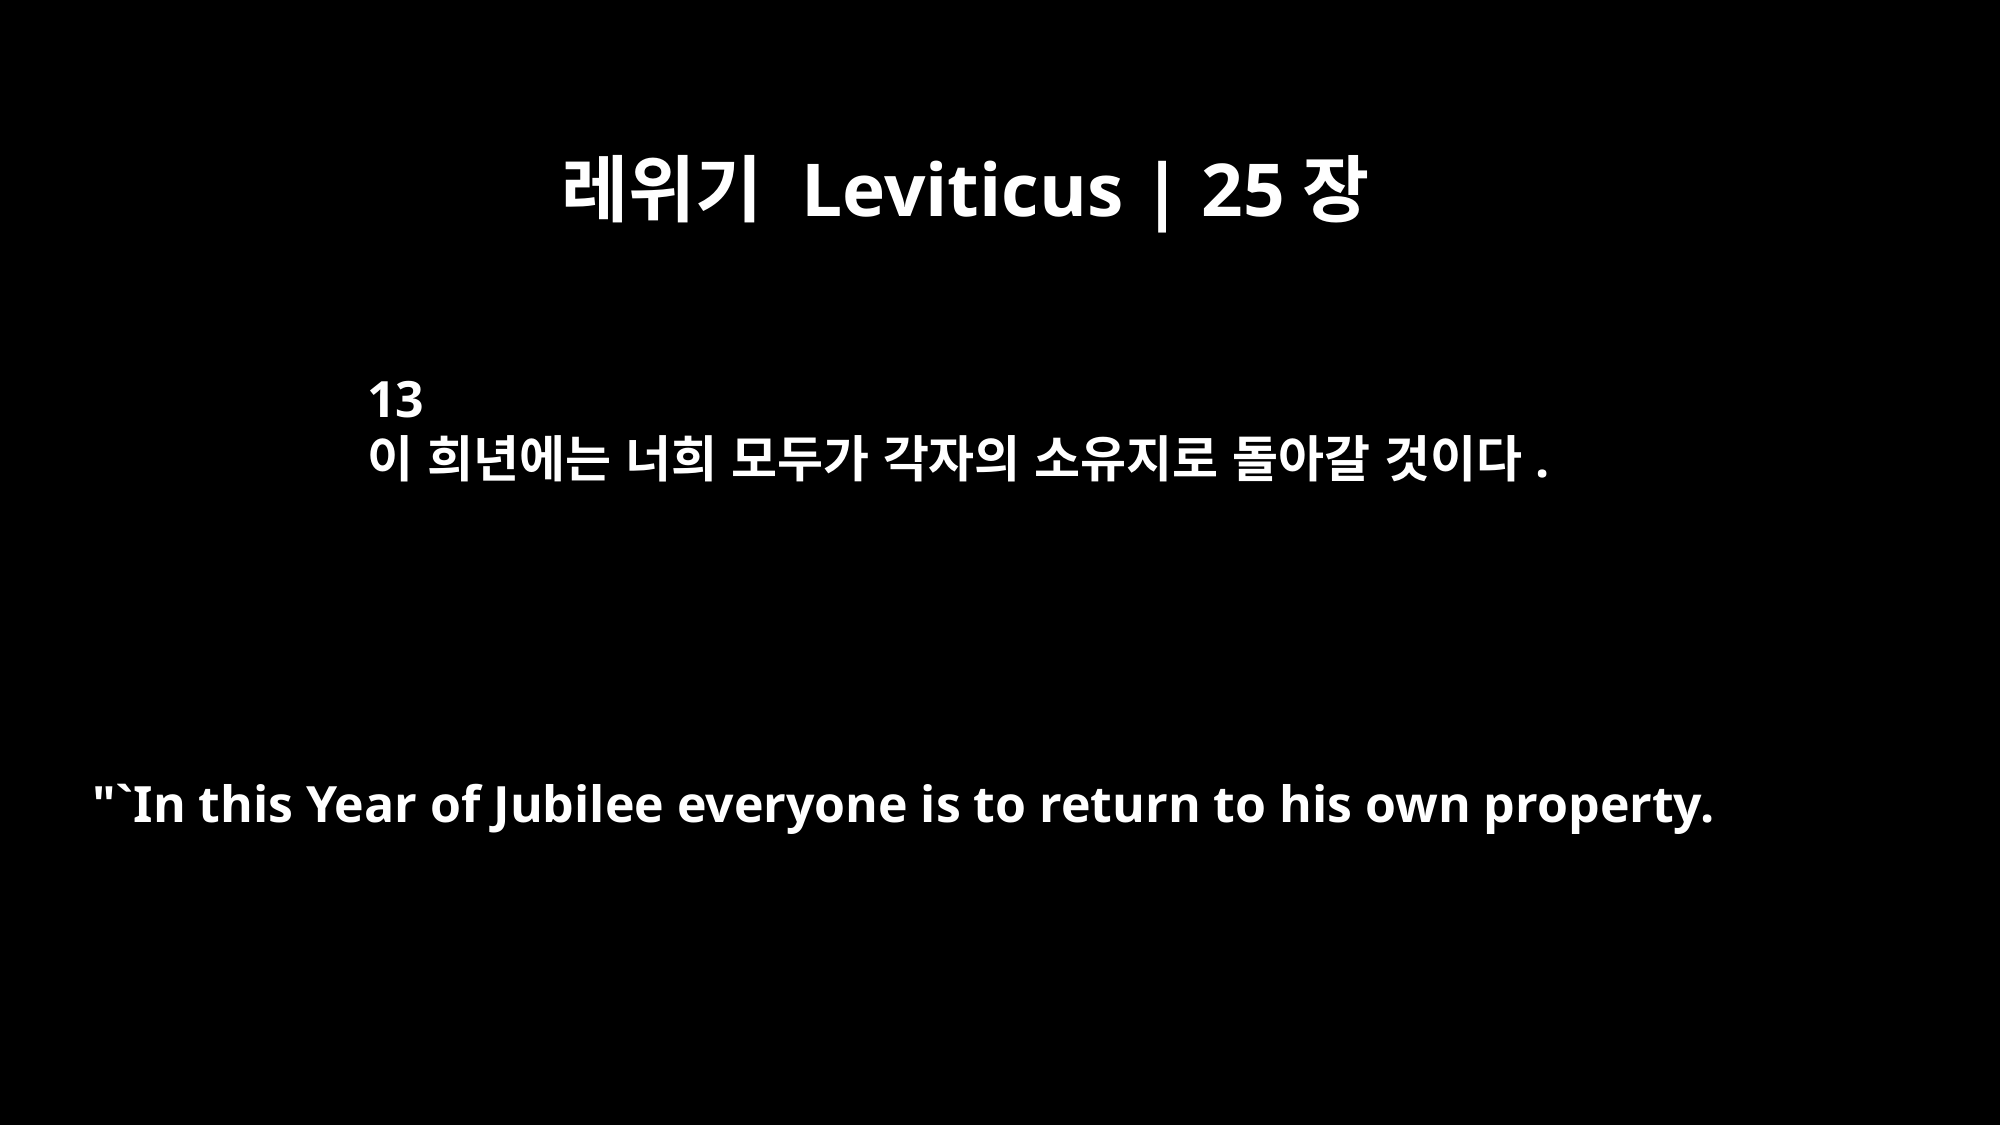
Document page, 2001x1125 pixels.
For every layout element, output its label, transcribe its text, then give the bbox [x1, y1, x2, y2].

text_box 13 이 희년에는 너희 모두가 각자의 소유지로 돌아갈 것이다. [352, 359, 1565, 495]
text_box 레위기 Leviticus | 25장 [546, 136, 1386, 239]
text_box "`In this Year of Jubilee everyone is to return to his own property. [77, 764, 1731, 840]
